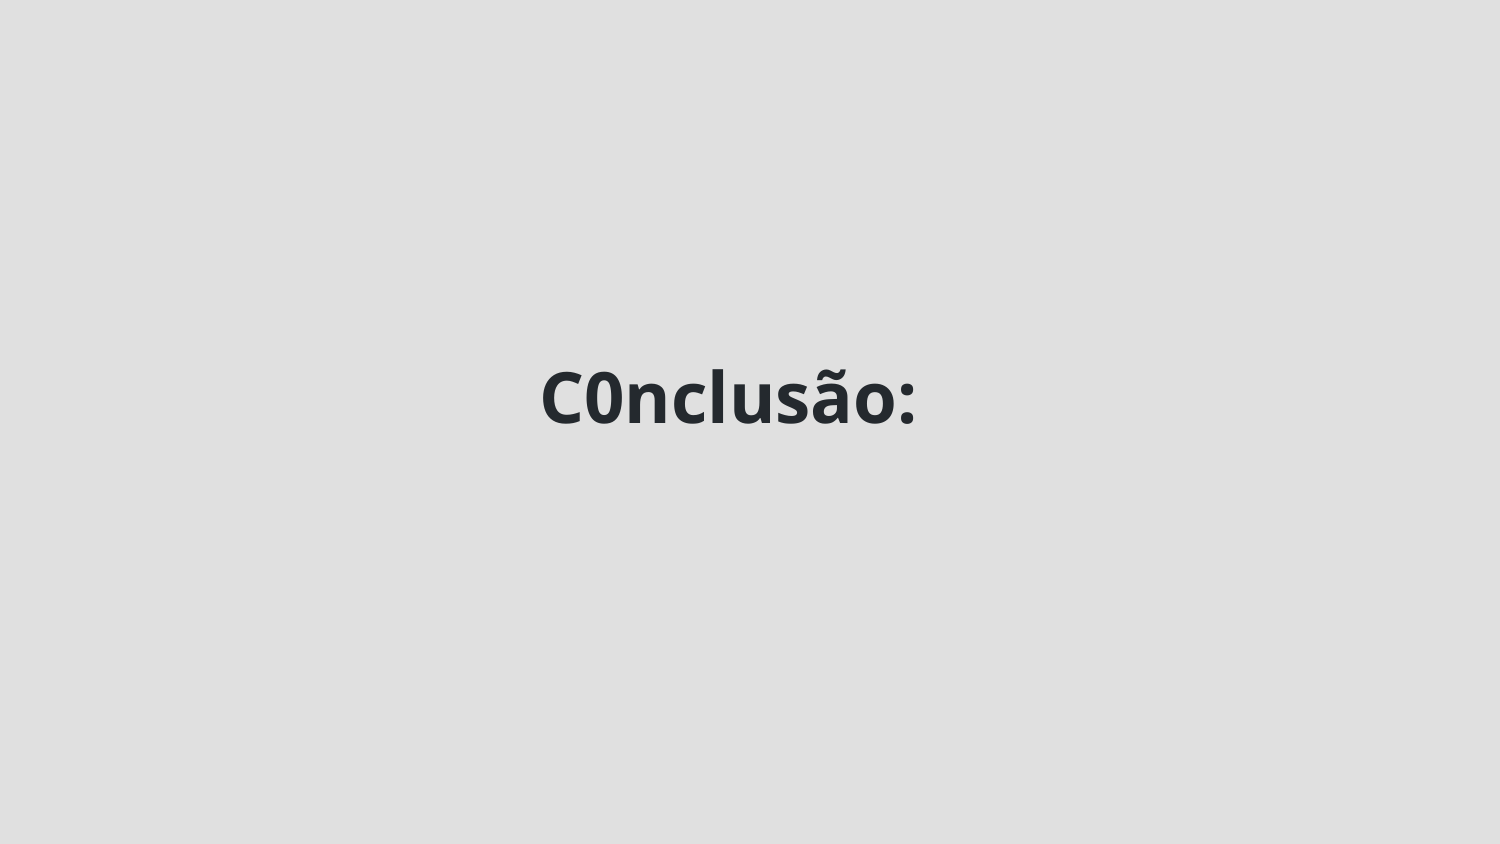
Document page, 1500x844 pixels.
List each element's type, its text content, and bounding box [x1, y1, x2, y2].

text_box C0nclusão: [449, 338, 1009, 404]
